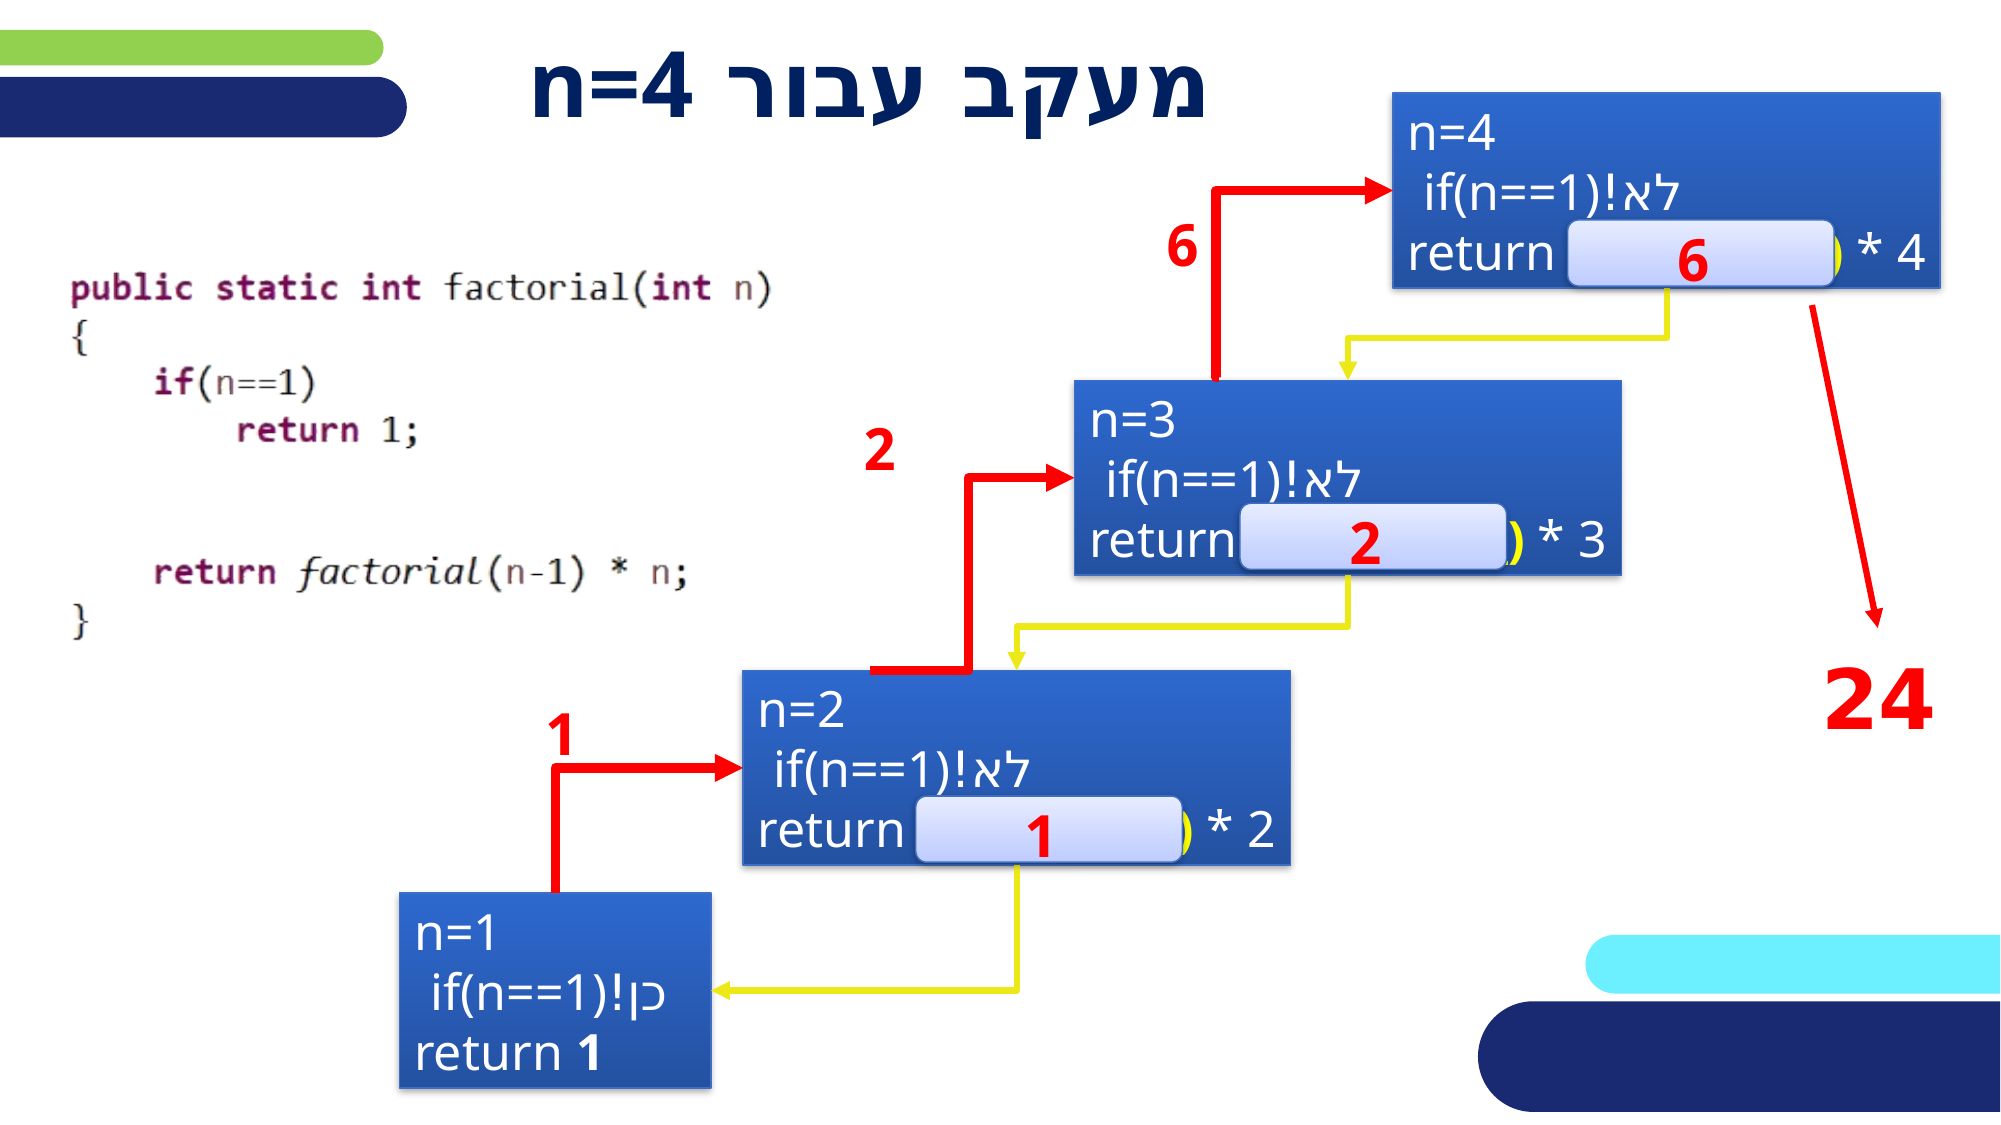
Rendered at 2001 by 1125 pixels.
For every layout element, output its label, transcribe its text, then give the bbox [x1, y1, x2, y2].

text_box n=2 לא!if(n==1) return factorial(1) * 2 [1181, 670, 1291, 866]
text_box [870, 478, 1075, 671]
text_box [1811, 304, 1878, 629]
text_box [586, 736, 712, 926]
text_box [808, 783, 933, 1077]
text_box n=4 לא!if(n==1) return factorial(3) * 4 [1392, 92, 1941, 289]
text_box n=2 לא!if(n==1) return factorial(1) * 2 [742, 670, 1130, 866]
title מעקב עבור n=4 [385, 21, 1356, 140]
text_box n=1 כן!if(n==1) return 1 [399, 892, 712, 1089]
text_box 24 [1806, 638, 1952, 754]
text_box 2 [1334, 499, 1397, 584]
text_box 1 [1010, 791, 1072, 877]
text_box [1212, 197, 1400, 372]
text_box 1 [530, 705, 593, 775]
text_box n=3 לא!if(n==1) return factorial(2) * 3 [1502, 380, 1622, 576]
text_box n=3 לא!if(n==1) return factorial(2) * 3 [1074, 380, 1458, 576]
text_box [1566, 219, 1661, 287]
text_box [1724, 219, 1836, 287]
text_box [1072, 795, 1184, 863]
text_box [1461, 175, 1553, 495]
text_box [1397, 502, 1508, 571]
text_box [1239, 502, 1334, 571]
text_box [938, 795, 1010, 864]
text_box 6 [1151, 200, 1208, 286]
picture [31, 206, 819, 697]
text_box 6 [1661, 215, 1724, 301]
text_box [1135, 457, 1230, 790]
text_box 2 [848, 404, 911, 490]
